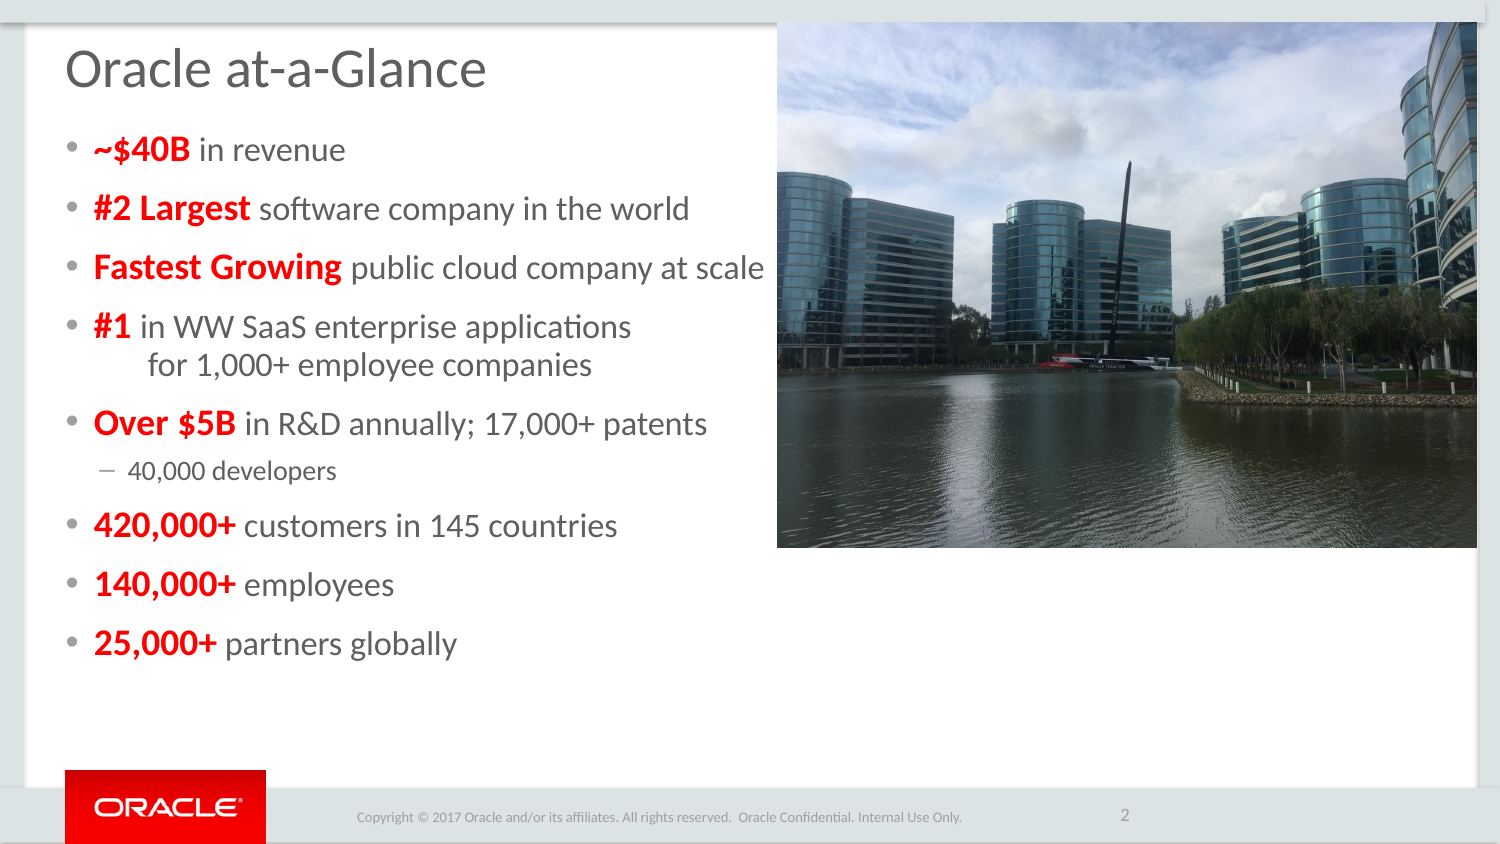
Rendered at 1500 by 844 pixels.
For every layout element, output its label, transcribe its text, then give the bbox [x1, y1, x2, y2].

picture [777, 22, 1477, 548]
list ~$40B in revenue #2 Largest software company in the world Fastest Growing public cloud company at scale #1 in WW SaaS enterprise applications for 1,000+ employee companies Over $5B in R&D annually; 17,000+ patents 40,000 developers 420,000+ customers in 145 countries 140,000+ employees 25,000+ partners globally [65, 128, 816, 741]
slide_number 2 [1082, 803, 1130, 826]
picture [65, 770, 266, 844]
title Oracle at-a-Glance [65, 50, 771, 128]
